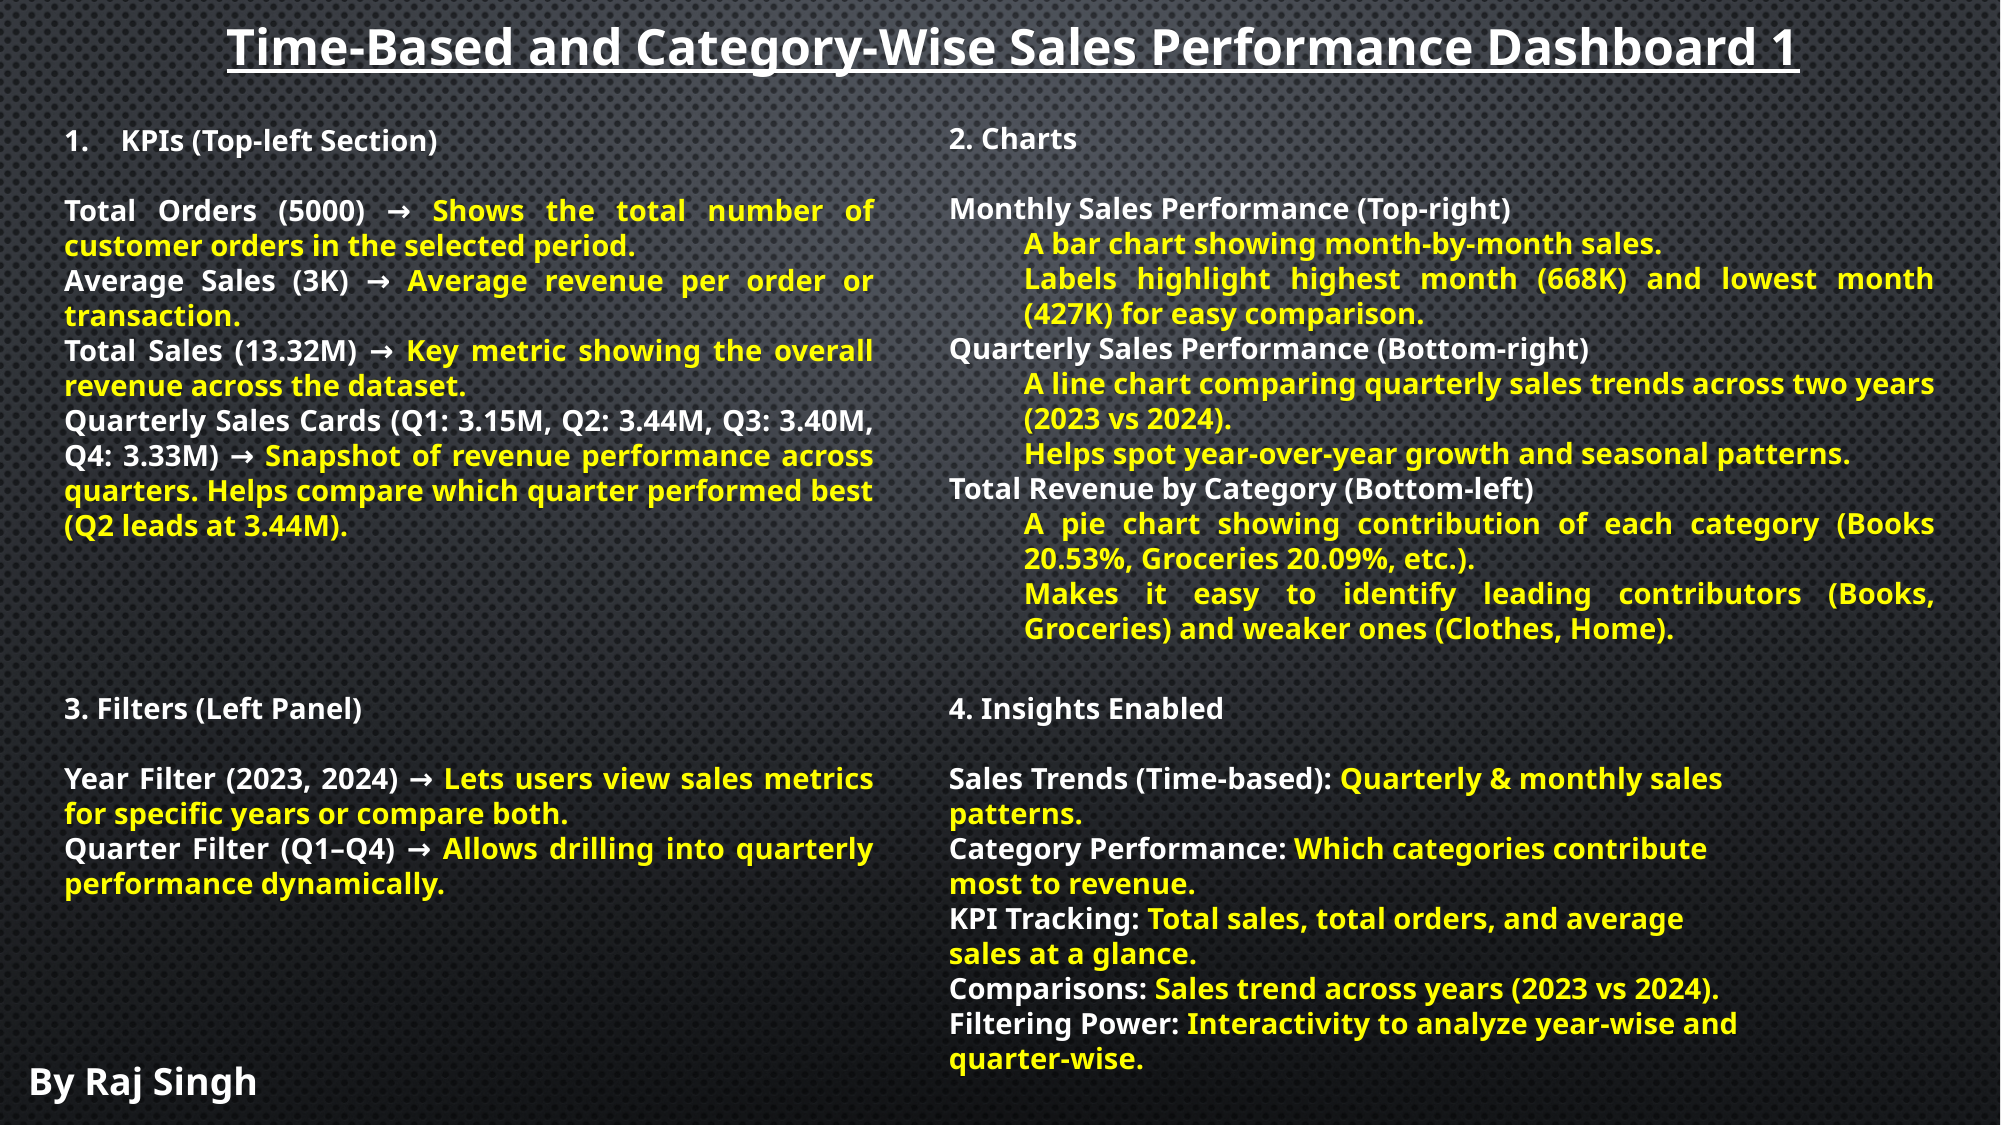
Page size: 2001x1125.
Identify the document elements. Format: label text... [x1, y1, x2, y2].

text_box By Raj Singh [13, 1050, 285, 1111]
text_box 2. Charts Monthly Sales Performance (Top-right) A bar chart showing month-by-month sales. Labels highlight highest month (668K) and lowest month (427K) for easy comparison. Quarterly Sales Performance (Bottom-right) A line chart comparing quarterly sales trends across two years (2023 vs 2024). Helps spot year-over-year growth and seasonal patterns. Total Revenue by Category (Bottom-left) A pie chart showing contribution of each category (Books 20.53%, Groceries 20.09%, etc.). Makes it easy to identify leading contributors (Books, Groceries) and weaker ones (Clothes, Home). [934, 113, 1951, 649]
text_box 3. Filters (Left Panel) Year Filter (2023, 2024) → Lets users view sales metrics for specific years or compare both. Quarter Filter (Q1–Q4) → Allows drilling into quarterly performance dynamically. [49, 683, 890, 916]
text_box Time-Based and Category-Wise Sales Performance Dashboard 1 [26, 7, 2000, 115]
text_box 4. Insights Enabled Sales Trends (Time-based): Quarterly & monthly sales patterns. Category Performance: Which categories contribute most to revenue. KPI Tracking: Total sales, total orders, and average sales at a glance. Comparisons: Sales trend across years (2023 vs 2024). Filtering Power: Interactivity to analyze year-wise and quarter-wise. [934, 683, 1774, 1095]
text_box KPIs (Top-left Section) Total Orders (5000) → Shows the total number of customer orders in the selected period. Average Sales (3K) → Average revenue per order or transaction. Total Sales (13.32M) → Key metric showing the overall revenue across the dataset. Quarterly Sales Cards (Q1: 3.15M, Q2: 3.44M, Q3: 3.40M, Q4: 3.33M) → Snapshot of revenue performance across quarters. Helps compare which quarter performed best (Q2 leads at 3.44M). [49, 114, 890, 626]
